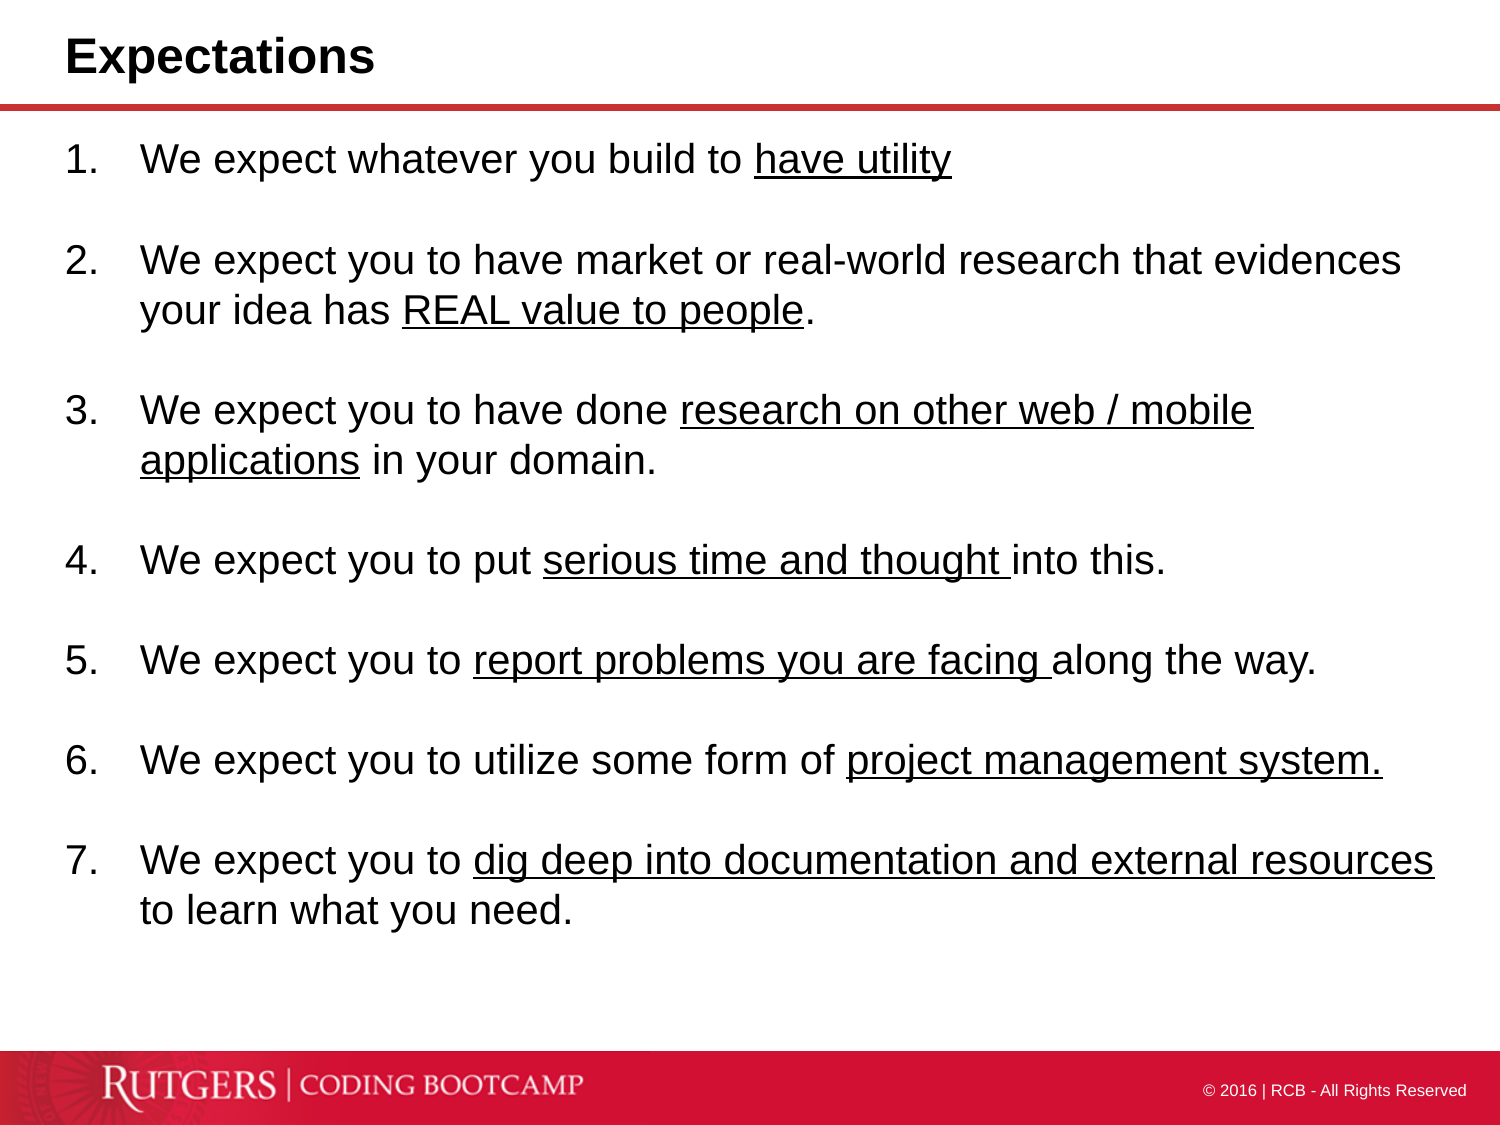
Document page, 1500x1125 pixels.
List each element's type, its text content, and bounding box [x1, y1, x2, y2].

text_box [648, 1049, 1500, 1125]
picture [0, 1051, 651, 1125]
text_box Expectations [49, 16, 1163, 91]
text_box We expect whatever you build to have utility We expect you to have market or real-world research that evidences your idea has REAL value to people. We expect you to have done research on other web / mobile applications in your domain. We expect you to put serious time and thought into this. We expect you to report problems you are facing along the way. We expect you to utilize some form of project management system. We expect you to dig deep into documentation and external resources to learn what you need. [50, 124, 1483, 940]
text_box [0, 0, 1500, 104]
text_box © 2016 | RCB - All Rights Reserved [1024, 1072, 1483, 1108]
